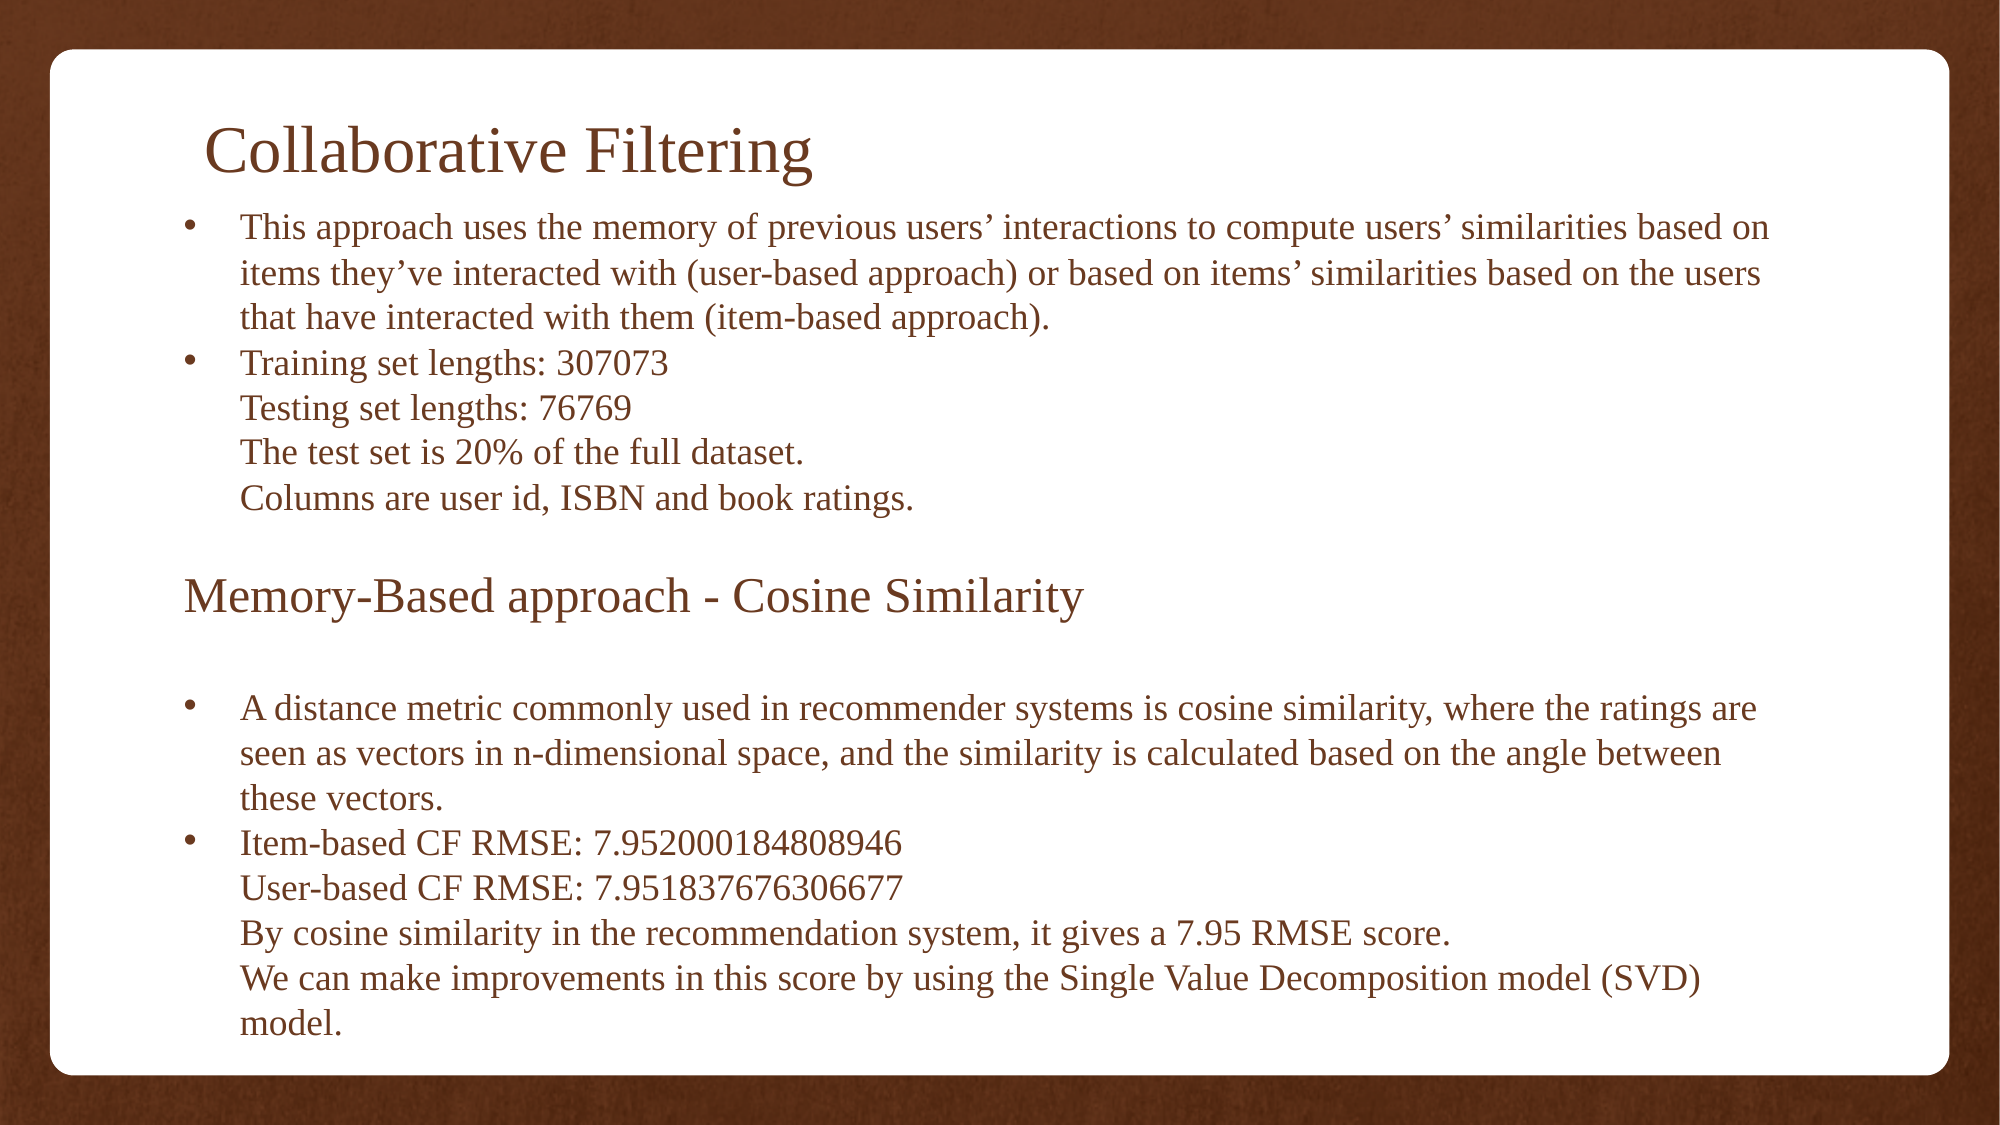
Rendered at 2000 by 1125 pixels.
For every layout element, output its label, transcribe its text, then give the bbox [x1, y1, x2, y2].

text_box This approach uses the memory of previous users’ interactions to compute users’ similarities based on items they’ve interacted with (user-based approach) or based on items’ similarities based on the users that have interacted with them (item-based approach). Training set lengths: 307073 Testing set lengths: 76769 The test set is 20% of the full dataset. Columns are user id, ISBN and book ratings. Memory-Based approach - Cosine Similarity A distance metric commonly used in recommender systems is cosine similarity, where the ratings are seen as vectors in n-dimensional space, and the similarity is calculated based on the angle between these vectors. Item-based CF RMSE: 7.952000184808946 User-based CF RMSE: 7.951837676306677 By cosine similarity in the recommendation system, it gives a 7.95 RMSE score. We can make improvements in this score by using the Single Value Decomposition model (SVD) model. [168, 195, 1787, 1050]
title Collaborative Filtering [189, 1, 1789, 193]
